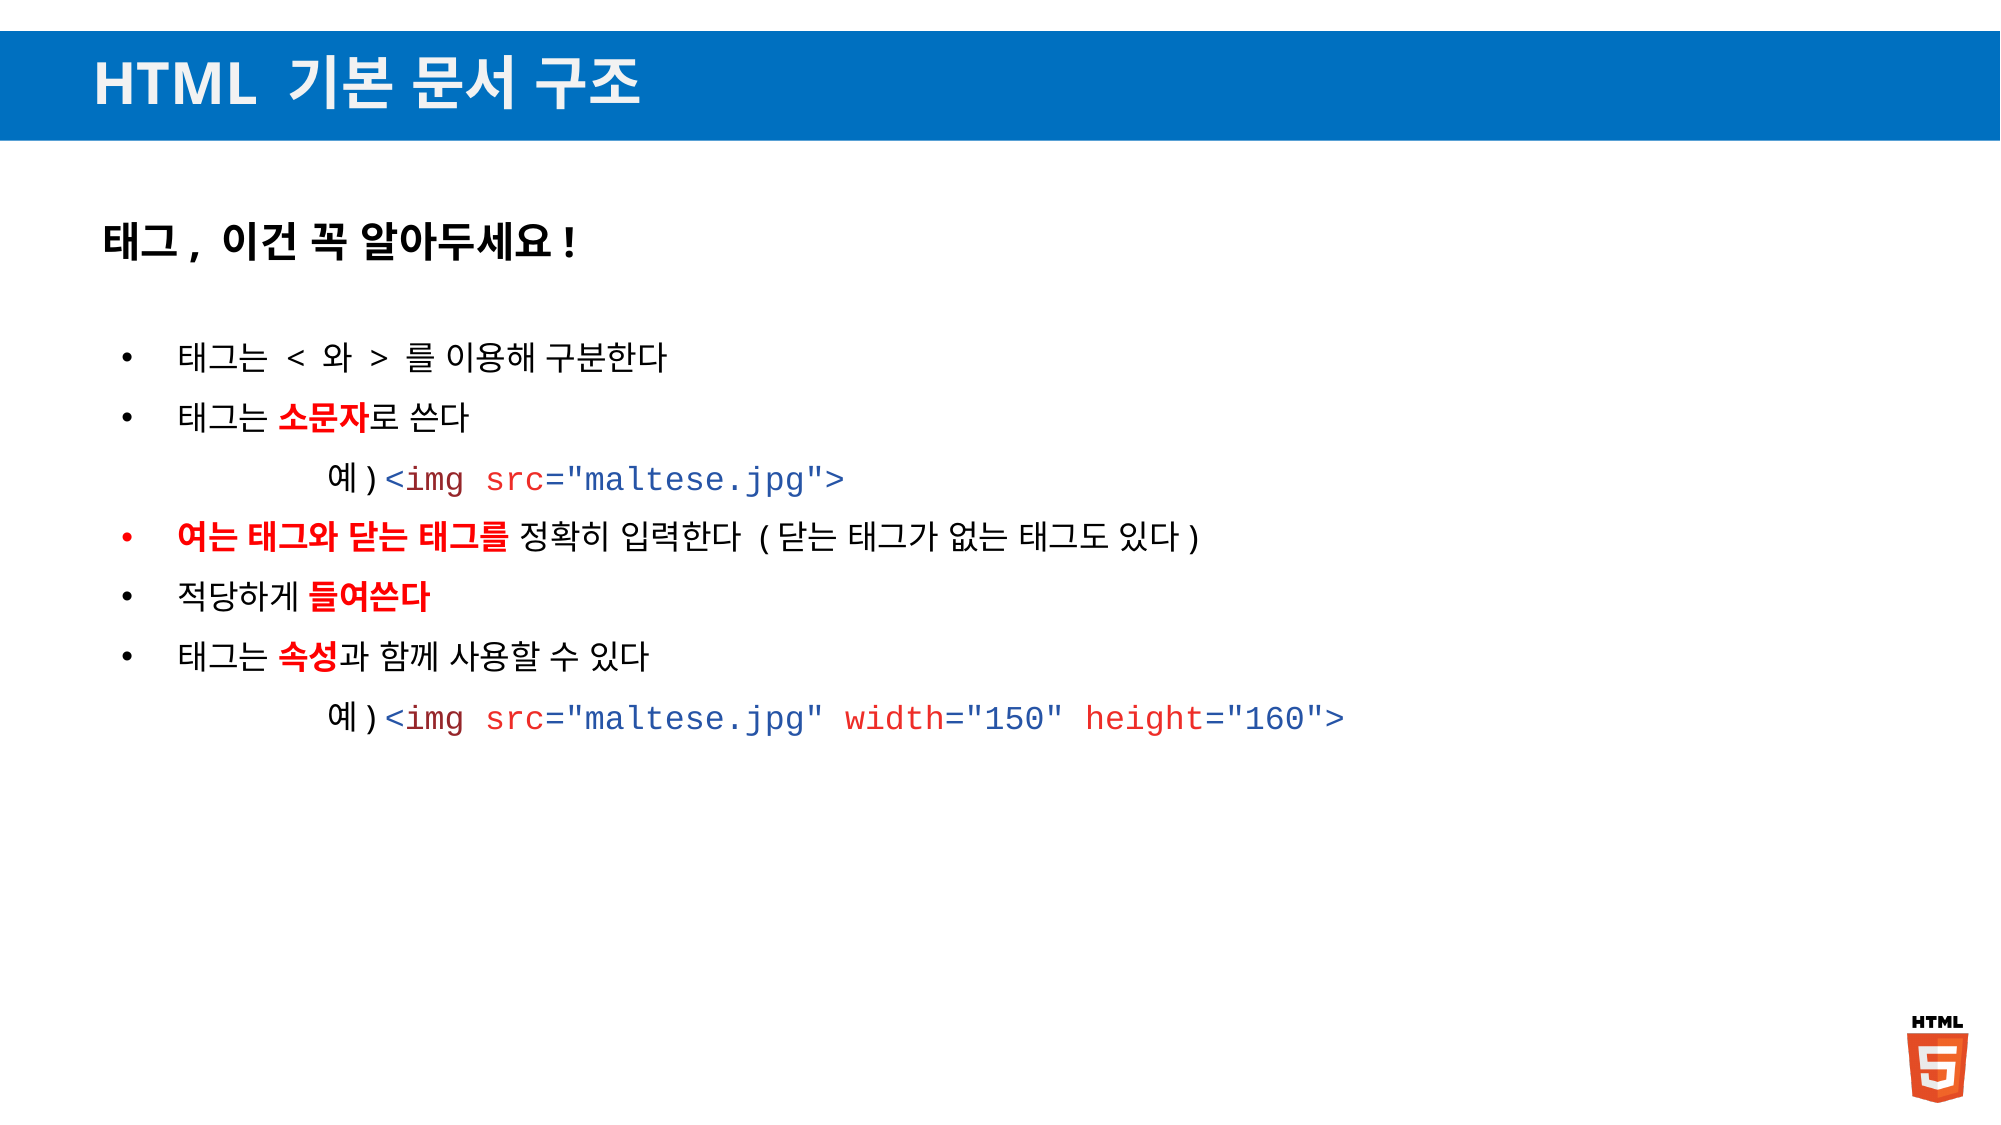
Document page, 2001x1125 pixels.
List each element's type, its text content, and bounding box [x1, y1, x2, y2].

text_box 태그는 < 와 > 를 이용해 구분한다 태그는 소문자로 쓴다 예) <img src="maltese.jpg"> 여는 태그와 닫는 태그를 정확히 입력한다 (닫는 태그가 없는 태그도 있다) 적당하게 들여쓴다 태그는 속성과 함께 사용할 수 있다 예) <img src="maltese.jpg" width="150" height="160"> [106, 309, 1812, 744]
text_box 태그, 이건 꼭 알아두세요! [87, 207, 920, 273]
title HTML 기본 문서 구조 [77, 31, 1569, 141]
picture [1894, 1016, 1981, 1103]
